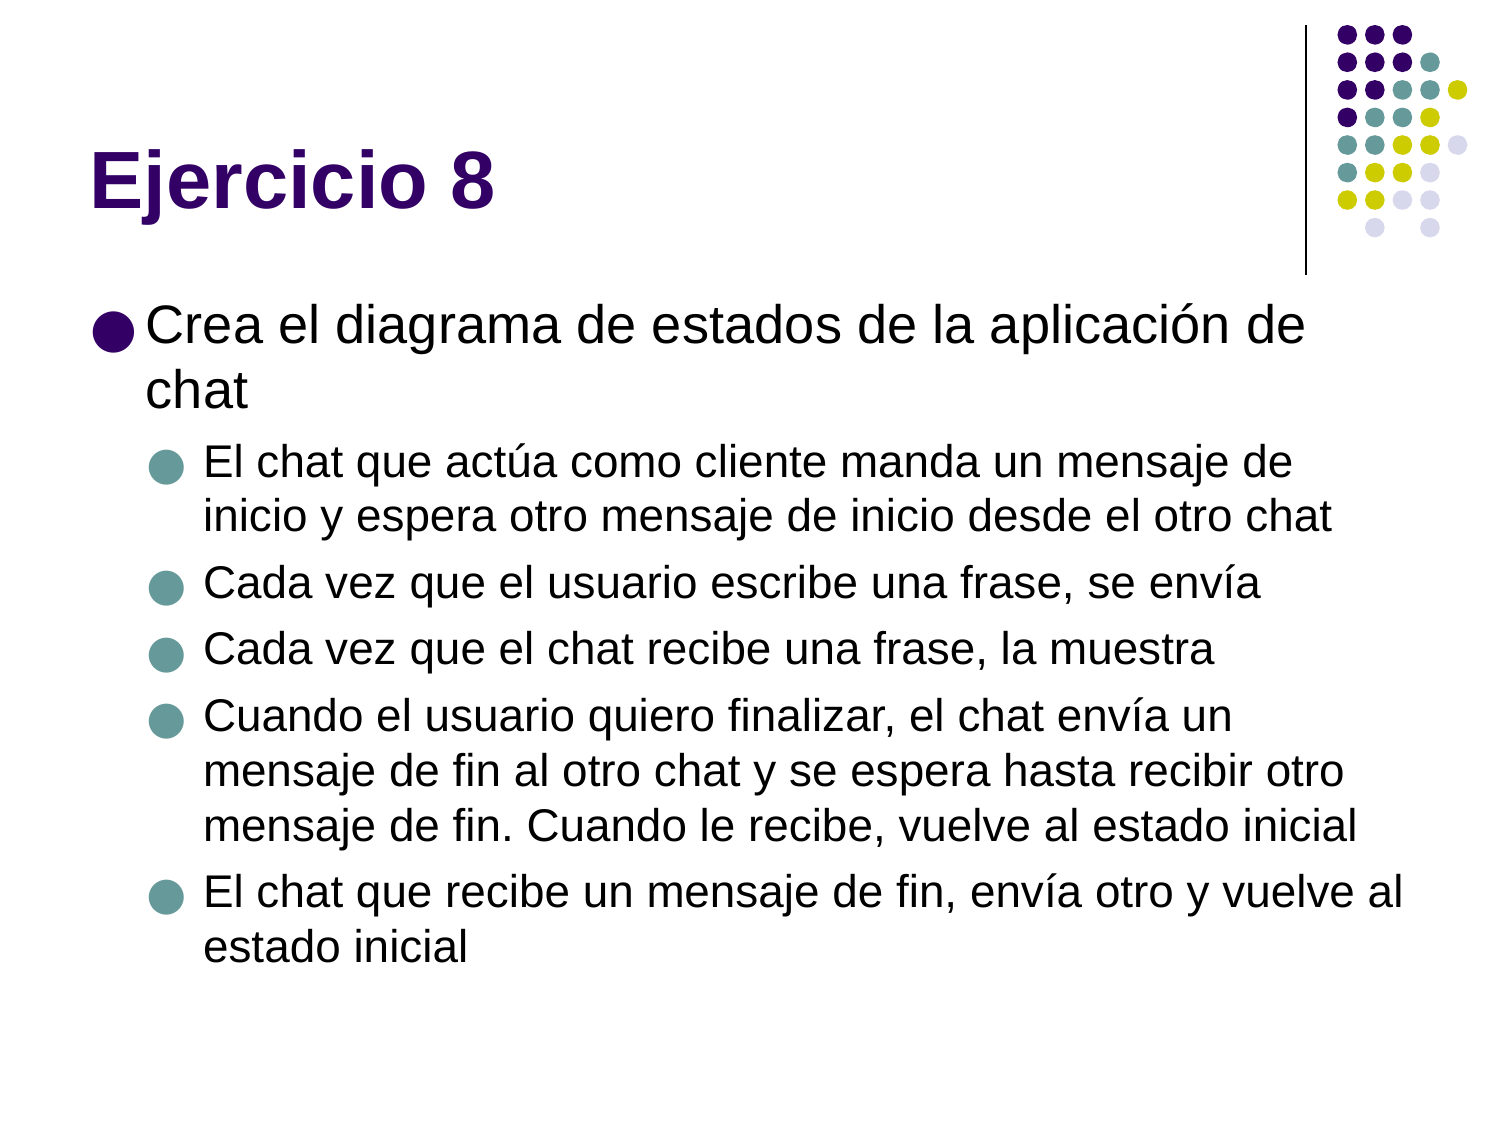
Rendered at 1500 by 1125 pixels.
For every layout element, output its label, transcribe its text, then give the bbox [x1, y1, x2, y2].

text_box Crea el diagrama de estados de la aplicación de chat El chat que actúa como cliente manda un mensaje de inicio y espera otro mensaje de inicio desde el otro chat Cada vez que el usuario escribe una frase, se envía Cada vez que el chat recibe una frase, la muestra Cuando el usuario quiero finalizar, el chat envía un mensaje de fin al otro chat y se espera hasta recibir otro mensaje de fin. Cuando le recibe, vuelve al estado inicial El chat que recibe un mensaje de fin, envía otro y vuelve al estado inicial [74, 281, 1425, 1006]
text_box Ejercicio 8 [74, 20, 1313, 233]
